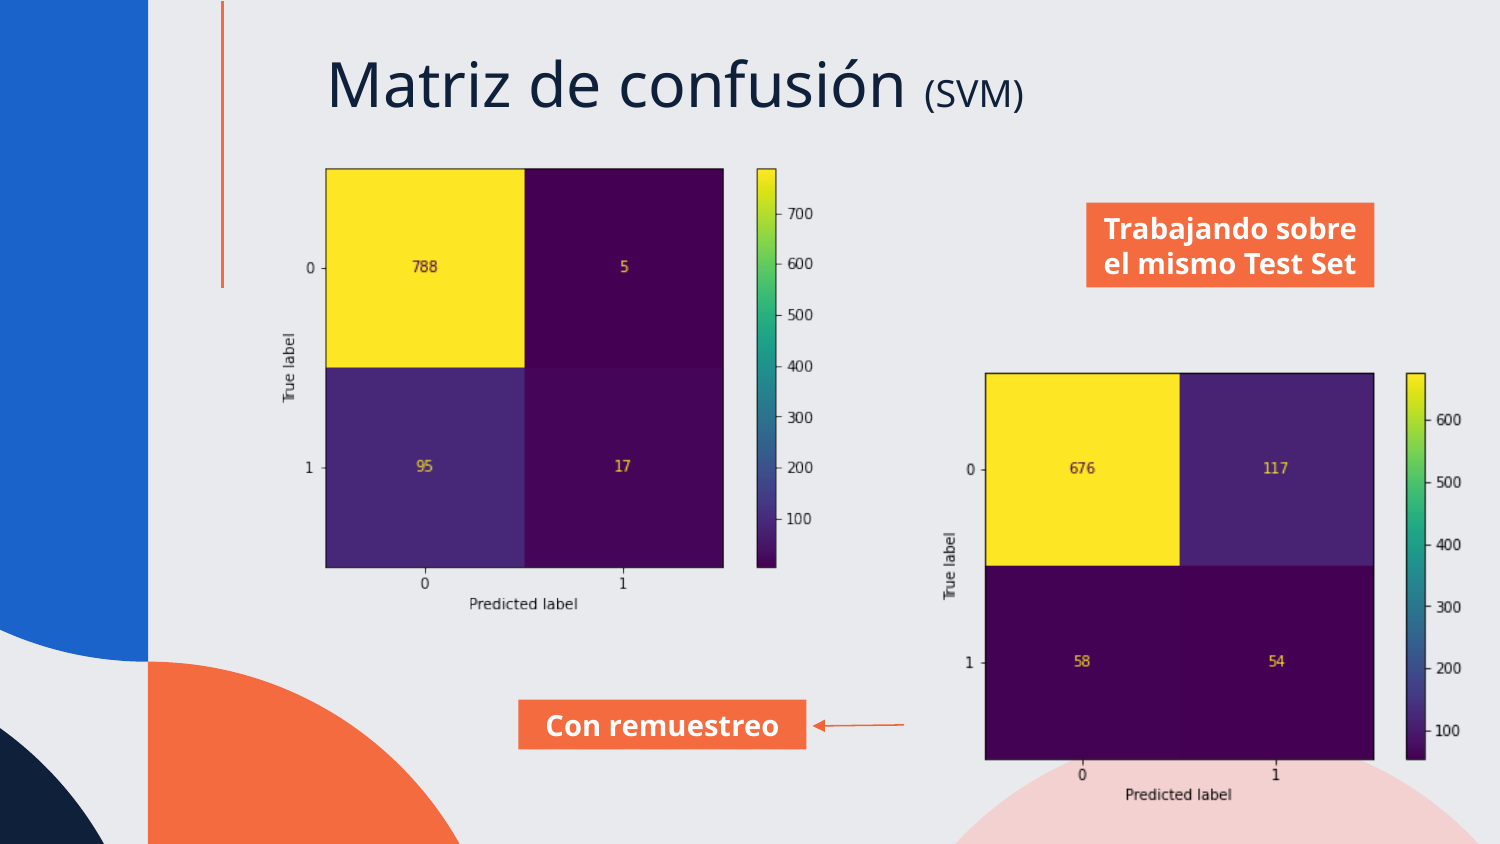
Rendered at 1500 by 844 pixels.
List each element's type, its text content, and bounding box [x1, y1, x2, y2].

text_box Trabajando sobre el mismo Test Set [1086, 202, 1375, 288]
picture [274, 157, 825, 624]
title Matriz de confusión (SVM) [311, 29, 1133, 160]
picture [934, 363, 1472, 813]
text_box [518, 699, 905, 751]
